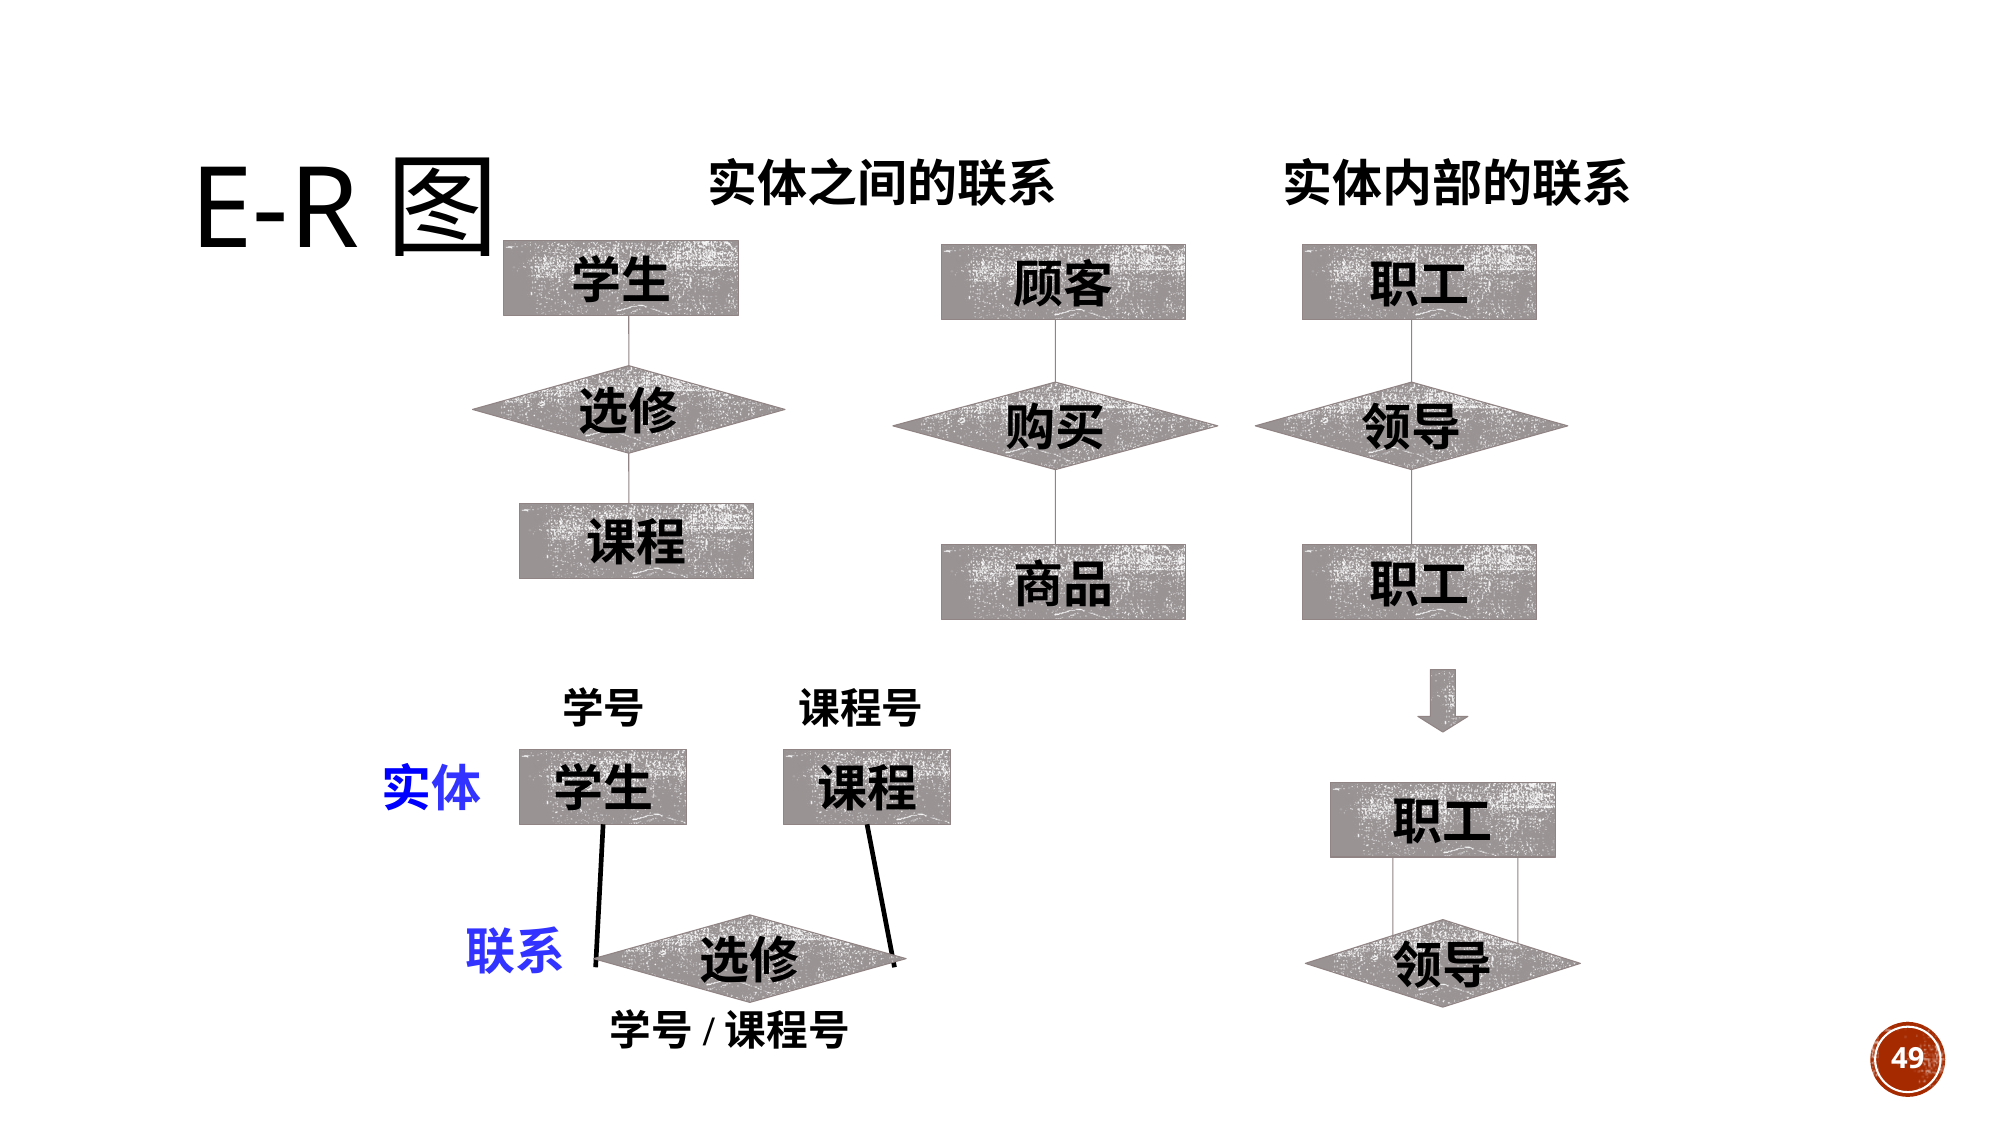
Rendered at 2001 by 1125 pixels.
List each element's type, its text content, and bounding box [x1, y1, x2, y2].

text_box 实体之间的联系 [692, 144, 1081, 220]
title E-R图 [175, 79, 1826, 344]
text_box 领导 [1304, 919, 1581, 1008]
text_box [474, 243, 784, 576]
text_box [369, 676, 991, 1061]
text_box 职工 [1330, 782, 1556, 858]
slide_number 49 [1855, 1028, 1961, 1089]
text_box [1417, 669, 1469, 733]
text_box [895, 247, 1216, 618]
text_box 实体内部的联系 [1267, 144, 1656, 220]
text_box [1257, 247, 1566, 618]
